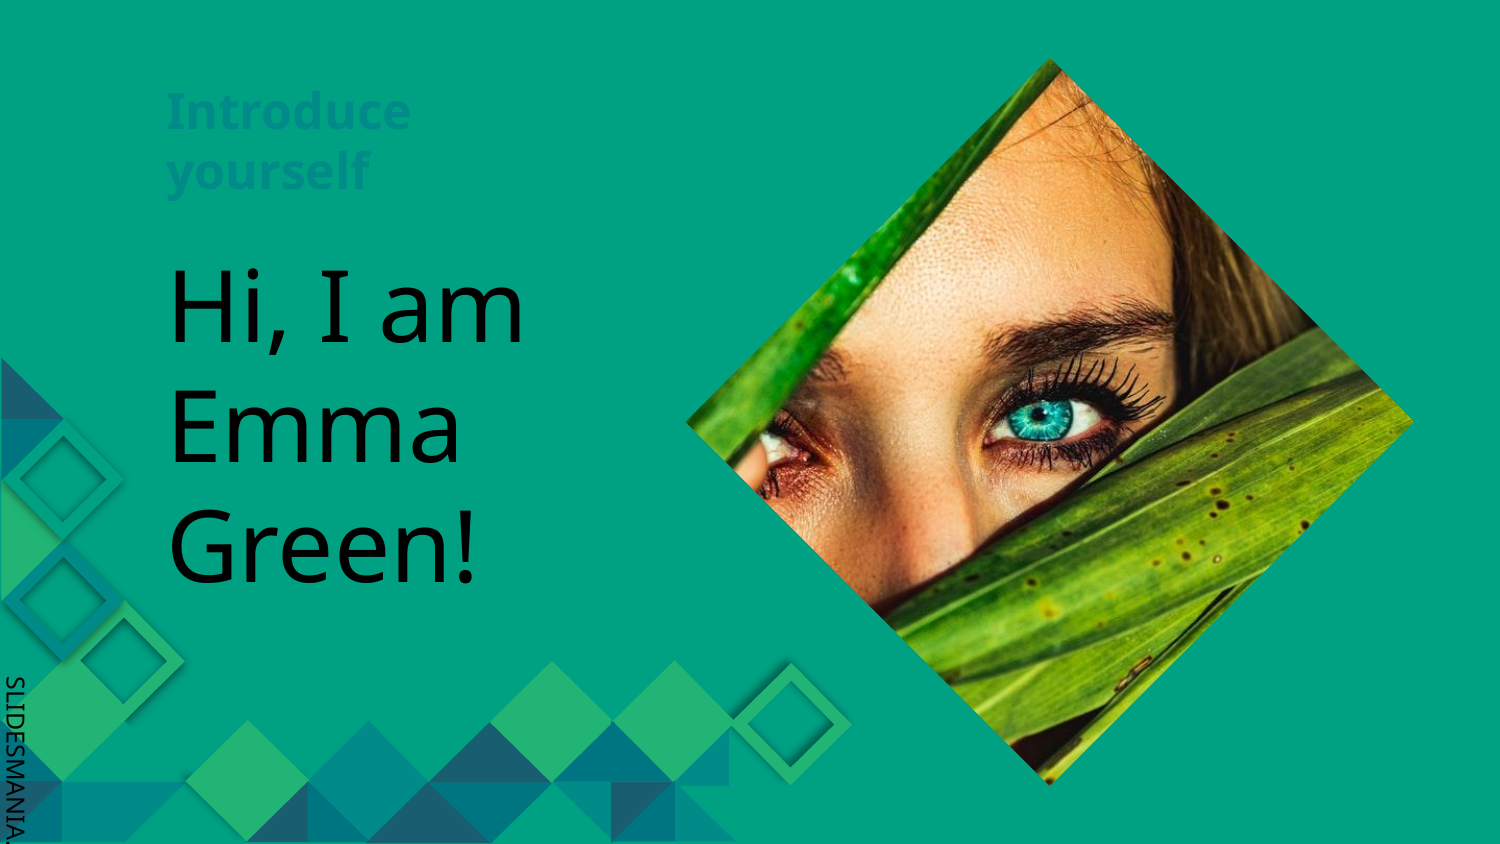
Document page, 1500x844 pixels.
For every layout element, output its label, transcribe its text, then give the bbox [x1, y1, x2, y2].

picture [685, 57, 1415, 787]
list Hi, I am Emma Green! [151, 227, 612, 750]
title Introduce yourself [151, 91, 612, 216]
